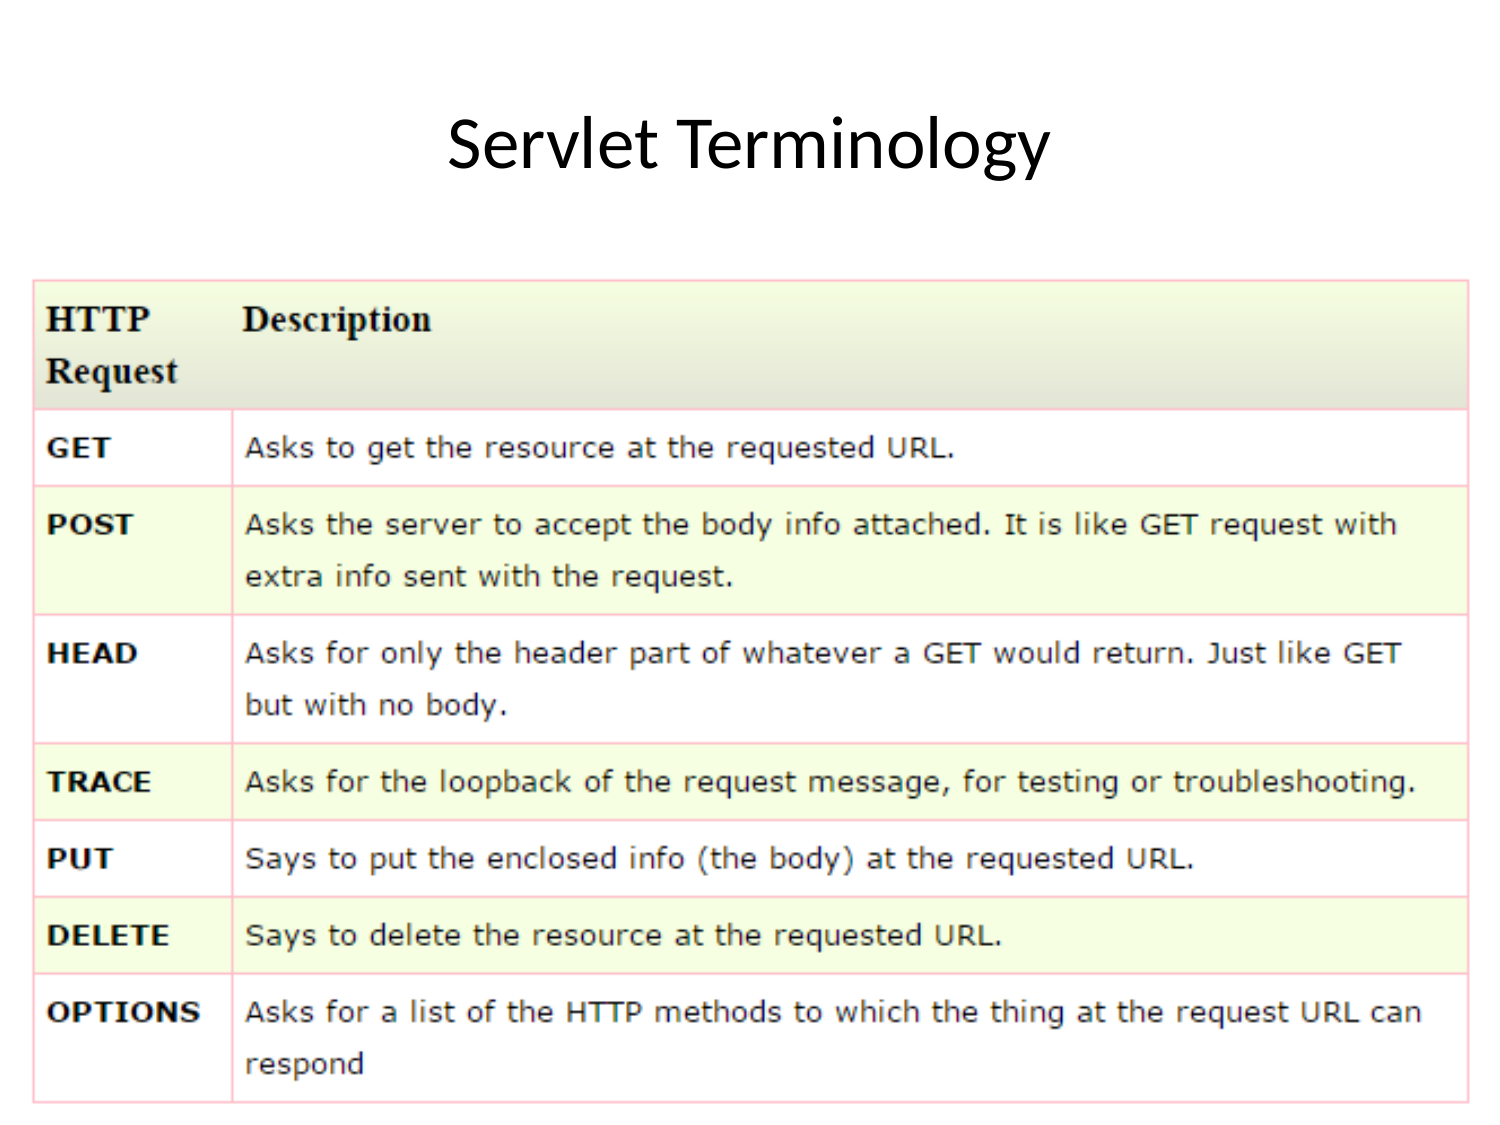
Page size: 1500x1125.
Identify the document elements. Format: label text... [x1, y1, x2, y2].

title Servlet Terminology [75, 45, 1425, 233]
picture [24, 270, 1479, 1113]
